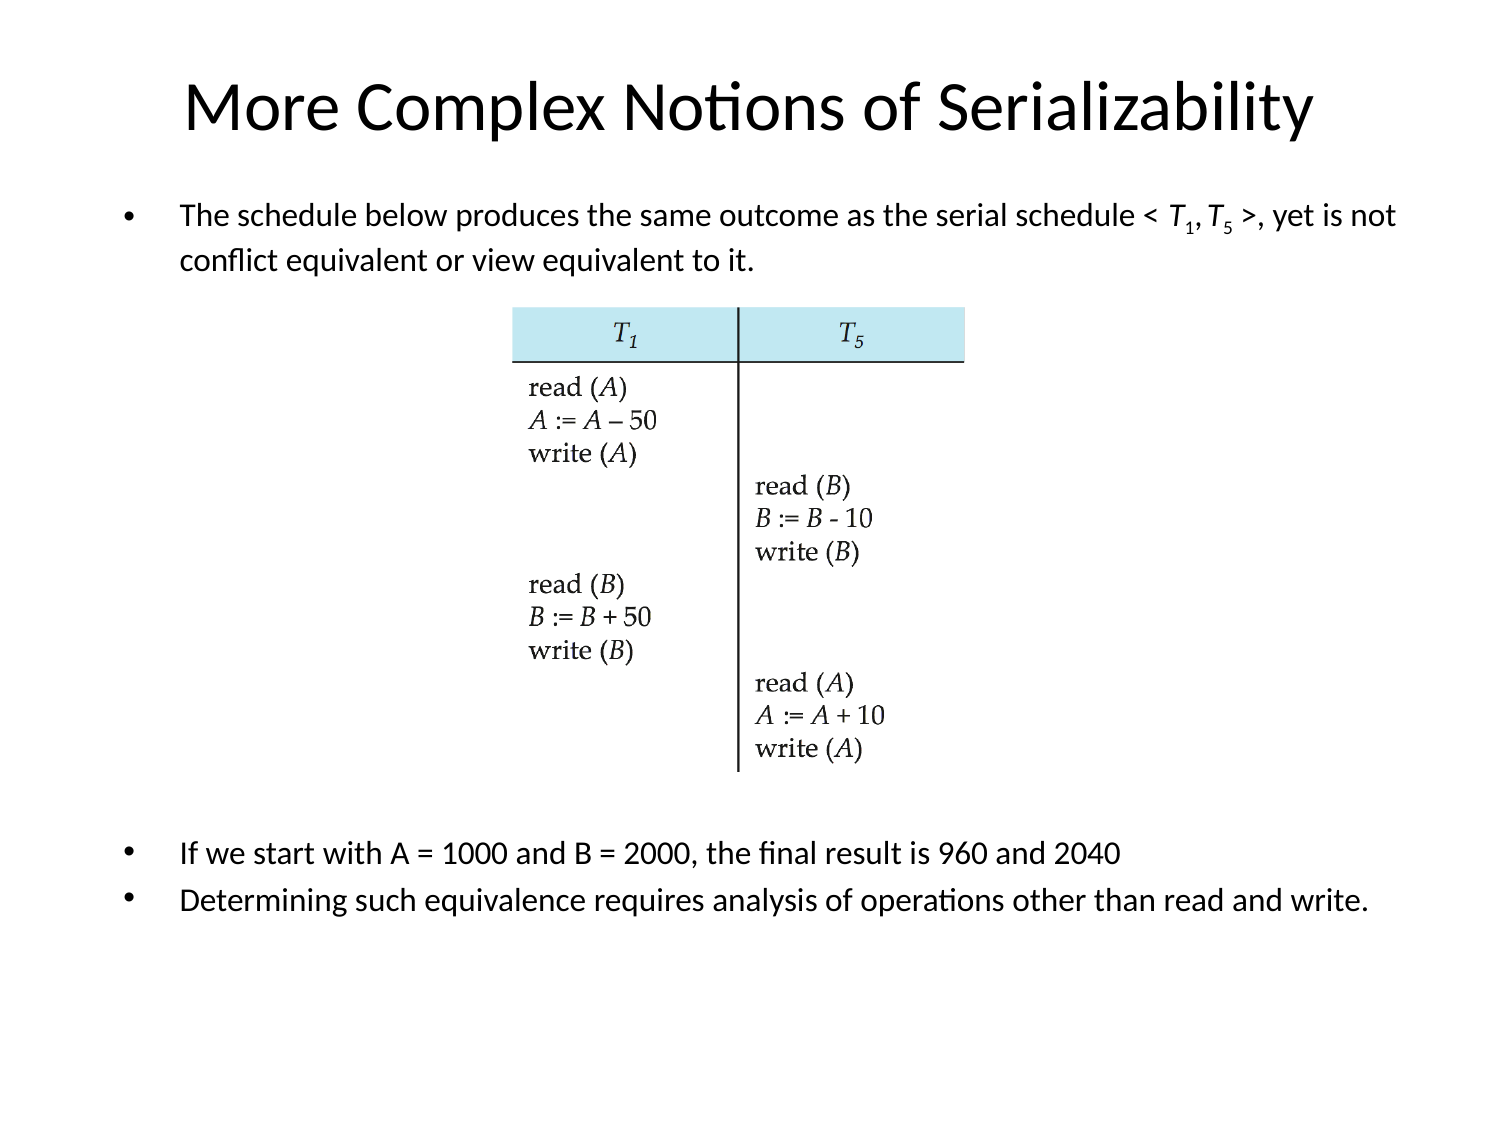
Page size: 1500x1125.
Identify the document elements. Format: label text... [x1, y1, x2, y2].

title More Complex Notions of Serializability [75, 45, 1425, 160]
picture [512, 306, 965, 772]
list The schedule below produces the same outcome as the serial schedule < T1, T5 >, yet is not conflict equivalent or view equivalent to it. If we start with A = 1000 and B = 2000, the final result is 960 and 2040 Determining such equivalence requires analysis of operations other than read and write. [108, 185, 1413, 1069]
